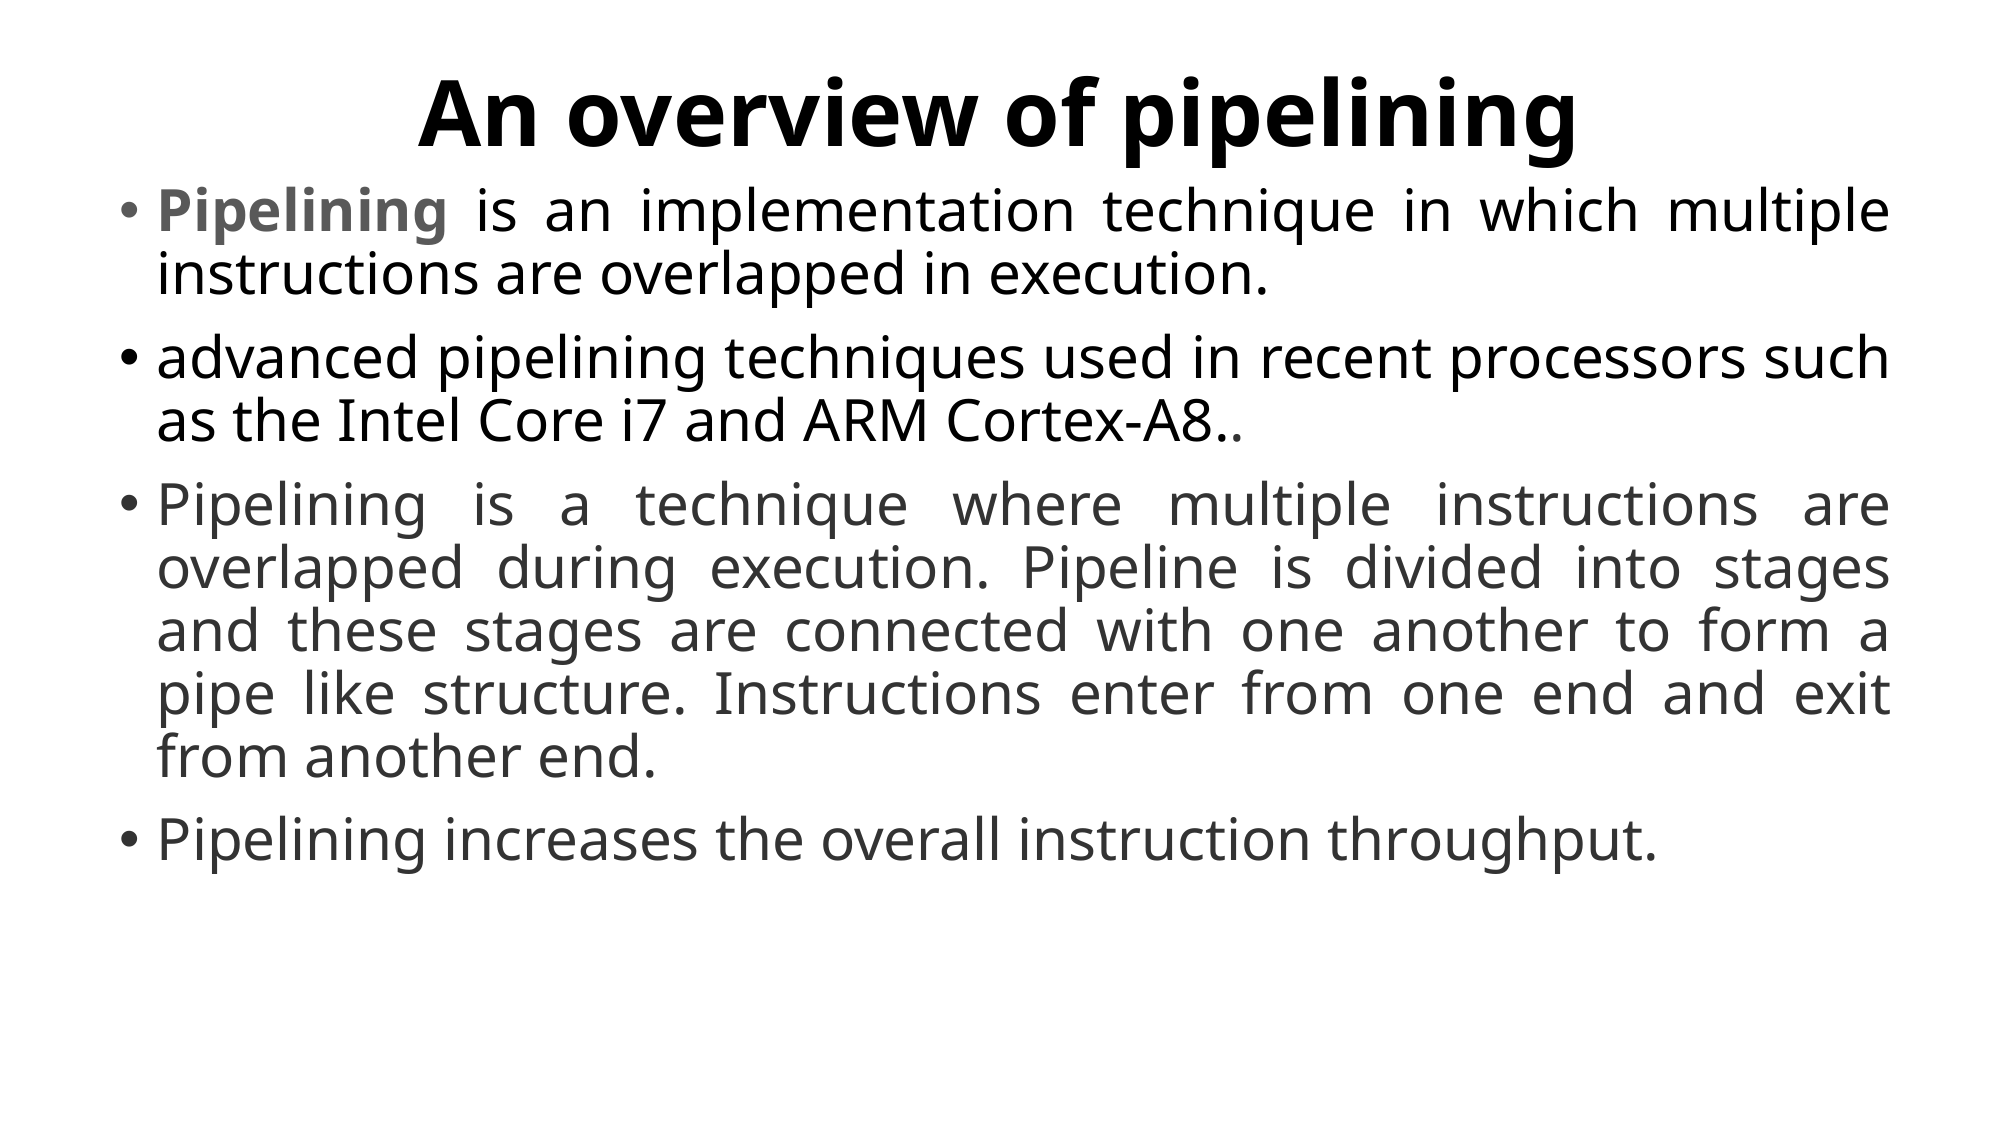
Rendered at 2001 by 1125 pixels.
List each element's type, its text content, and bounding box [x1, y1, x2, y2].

title An overview of pipelining [137, 59, 1863, 173]
list Pipelining is an implementation technique in which multiple instructions are overlapped in execution. advanced pipelining techniques used in recent processors such as the Intel Core i7 and ARM Cortex-A8.. Pipelining is a technique where multiple instructions are overlapped during execution. Pipeline is divided into stages and these stages are connected with one another to form a pipe like structure. Instructions enter from one end and exit from another end. Pipelining increases the overall instruction throughput. [104, 173, 1907, 1066]
